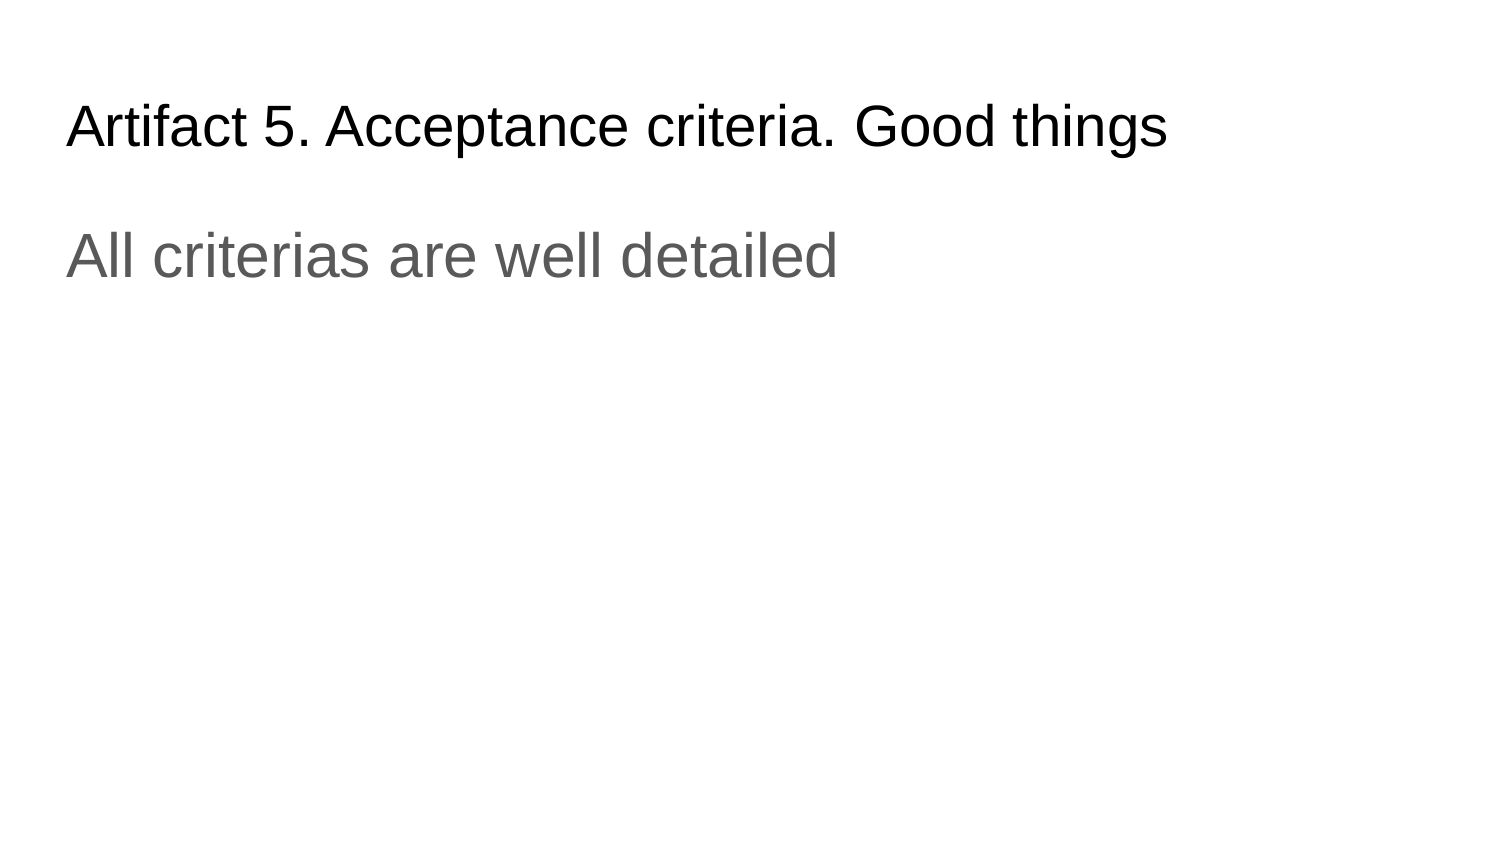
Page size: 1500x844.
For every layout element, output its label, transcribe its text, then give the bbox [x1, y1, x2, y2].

list All criterias are well detailed [51, 189, 1449, 750]
title Artifact 5. Acceptance criteria. Good things [51, 72, 1449, 167]
